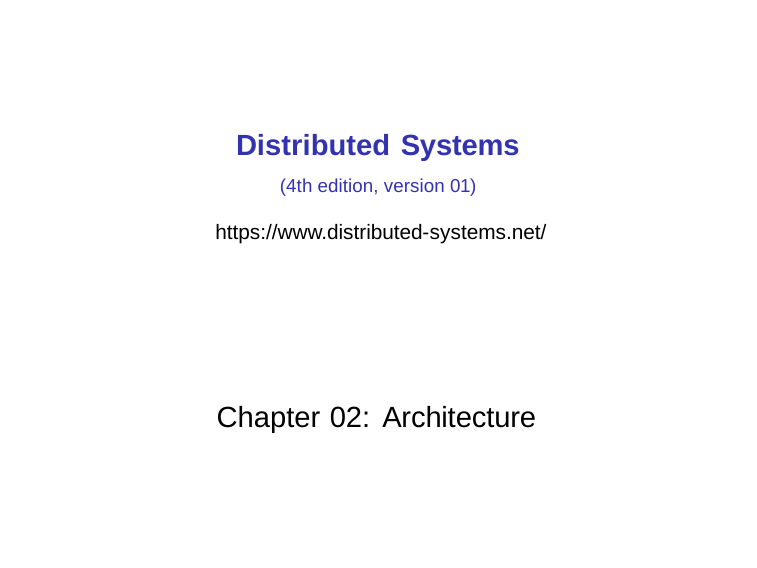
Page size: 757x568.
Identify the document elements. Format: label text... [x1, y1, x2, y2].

text_box https://www.distributed-systems.net/ [200, 211, 586, 268]
text_box Distributed Systems (4th edition, version 01) [231, 102, 524, 197]
text_box Chapter 02: Architecture [214, 395, 542, 433]
